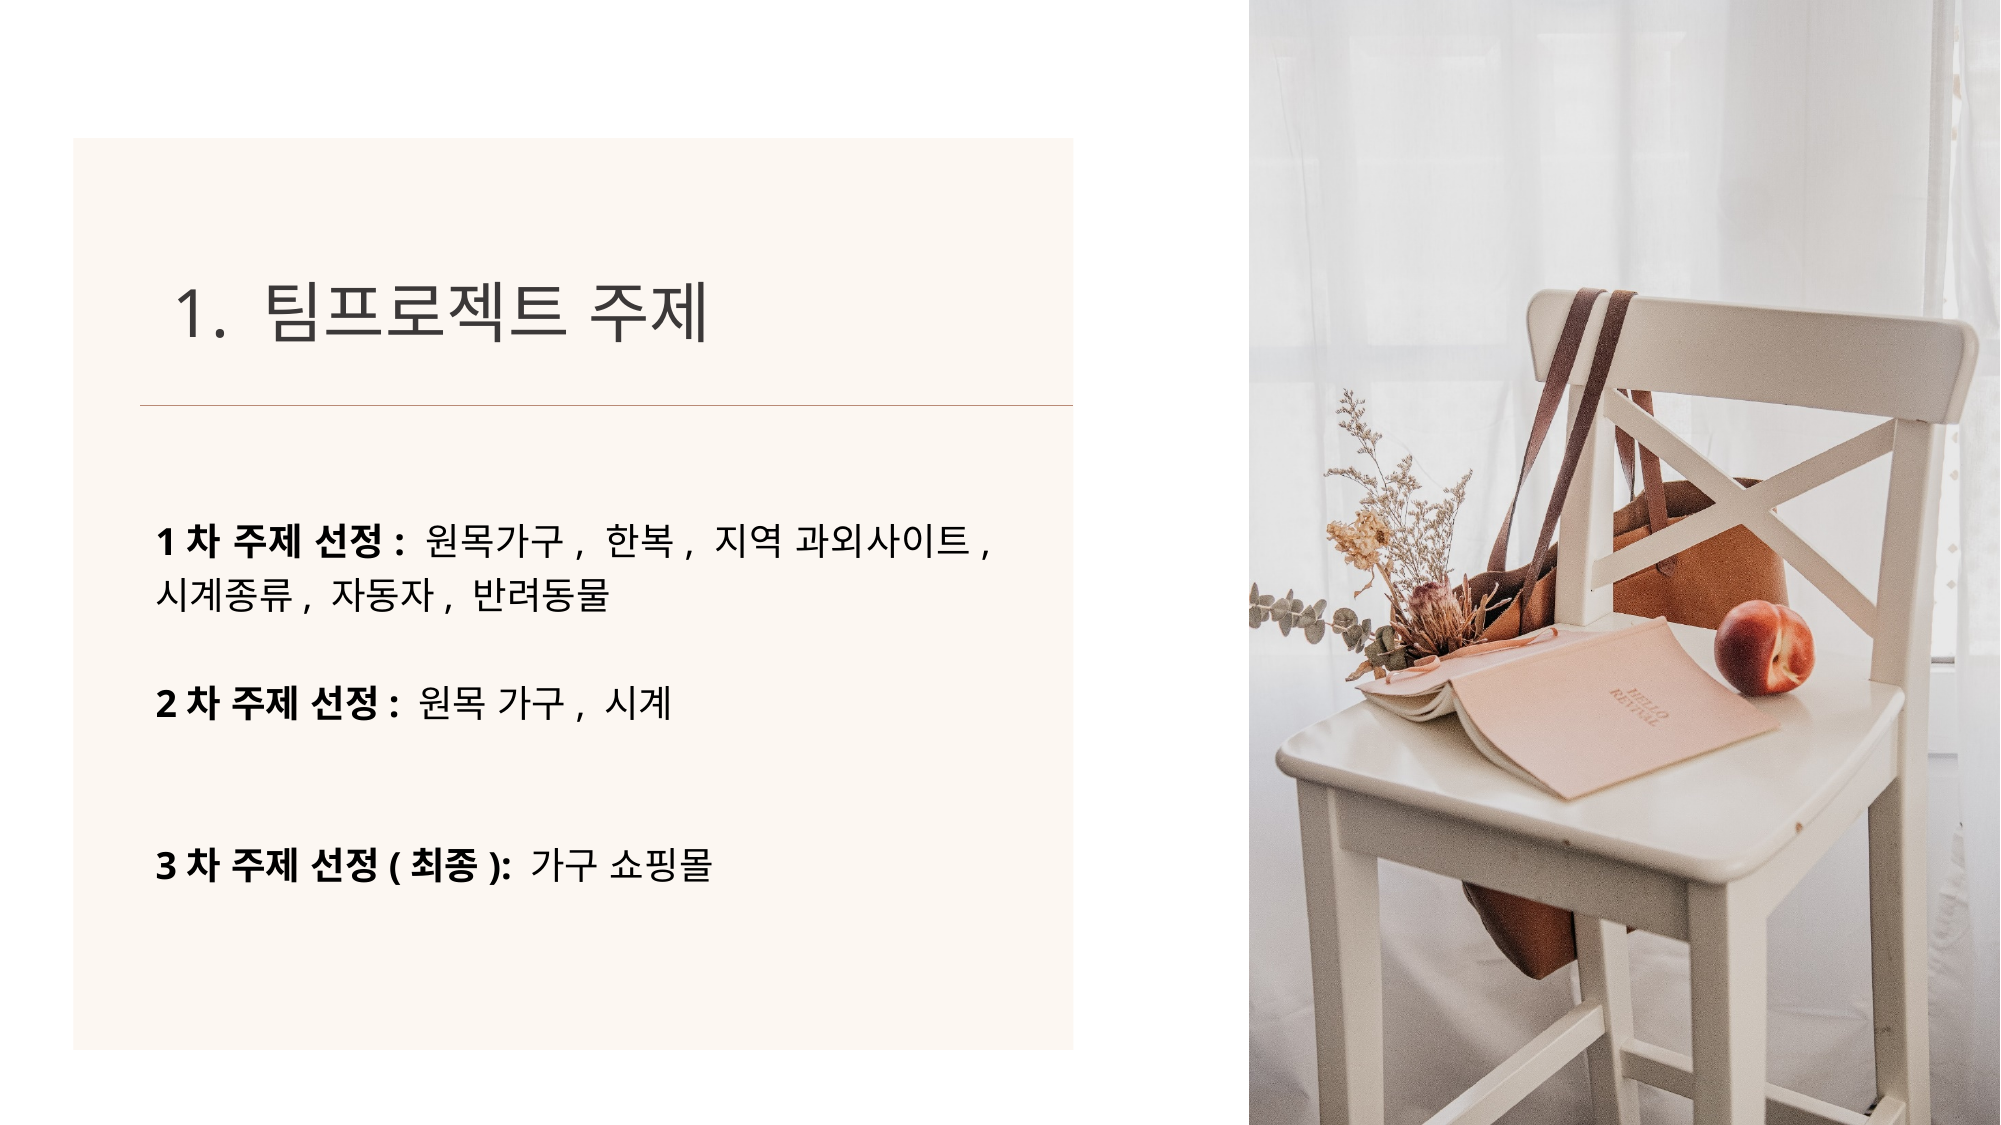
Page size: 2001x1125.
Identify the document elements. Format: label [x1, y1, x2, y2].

text_box [73, 138, 1074, 1050]
picture [1248, 0, 2000, 1125]
